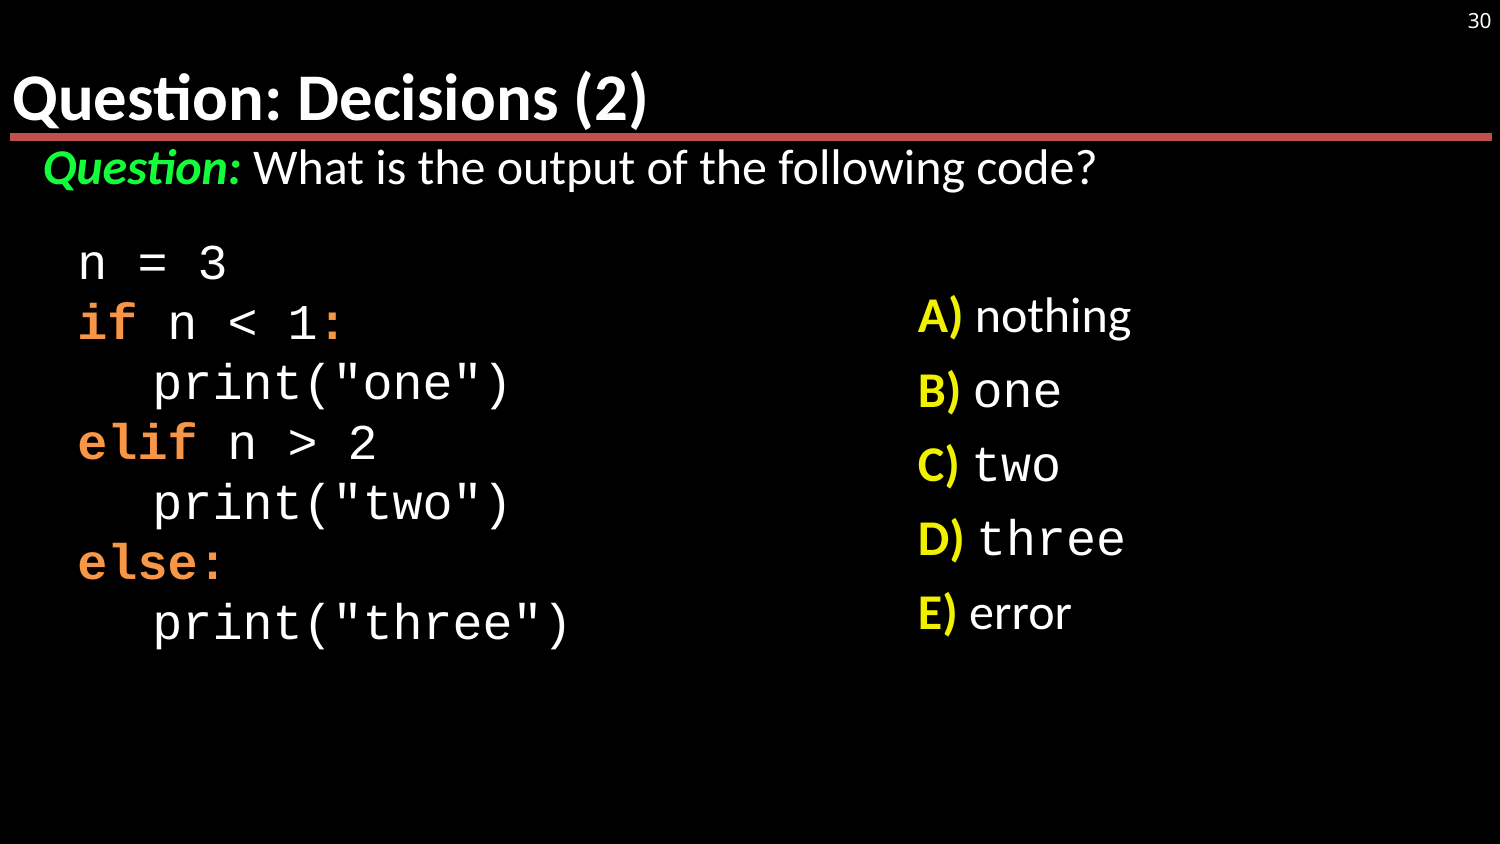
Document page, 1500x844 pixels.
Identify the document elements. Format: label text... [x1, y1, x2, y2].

text_box n = 3 if n < 1: print("one") elif n > 2 print("two") else: print("three") [69, 221, 705, 657]
slide_number 30 [1489, 0, 1500, 41]
list Question: What is the output of the following code? A) nothing B) one C) two D) three E) error [9, 133, 1493, 835]
title Question: Decisions (2) [11, 0, 1489, 133]
